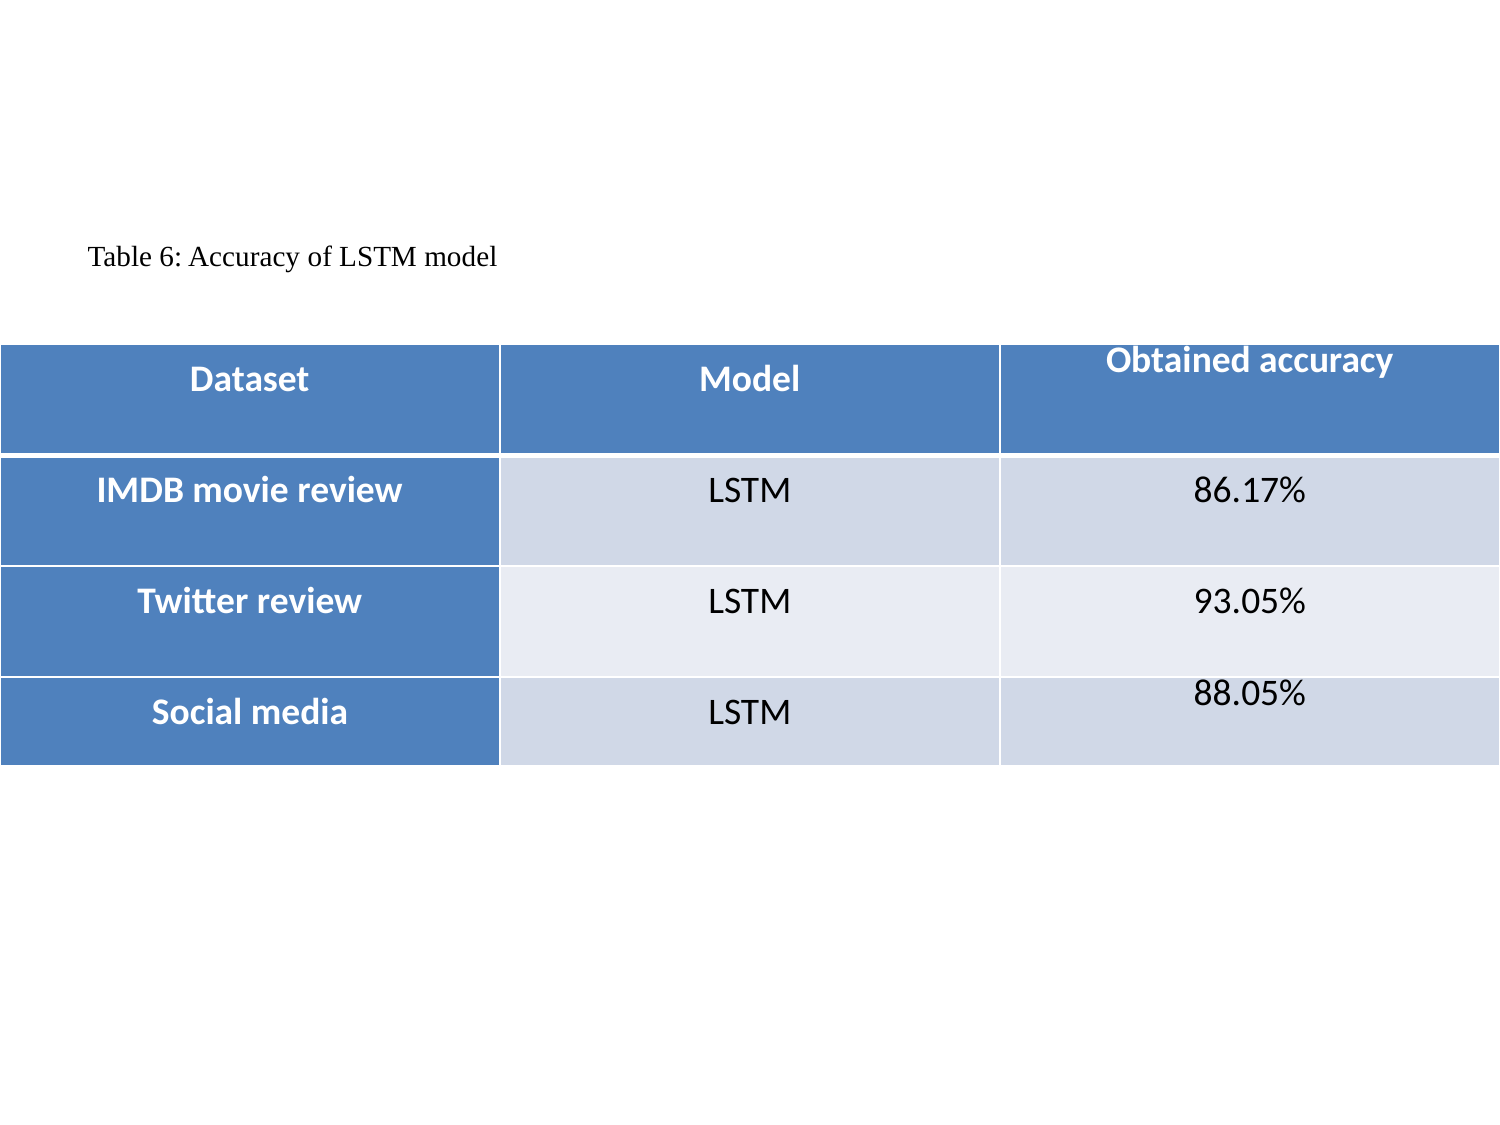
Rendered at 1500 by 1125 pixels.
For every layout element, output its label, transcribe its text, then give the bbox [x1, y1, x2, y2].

table_cell 86.17% [1001, 458, 1499, 565]
table_header Model [501, 345, 999, 453]
table_cell IMDB movie review [1, 458, 499, 565]
table_header Dataset [1, 345, 499, 453]
table_cell LSTM [501, 458, 999, 565]
title Table 6: Accuracy of LSTM model [87, 237, 1363, 273]
table_cell LSTM [501, 678, 999, 765]
table_header Obtained accuracy [1001, 345, 1499, 453]
table_cell Twitter review [1, 567, 499, 676]
table_cell 93.05% [1001, 567, 1499, 676]
table_cell Social media [1, 678, 499, 765]
table_cell 88.05% [1001, 678, 1499, 765]
table_cell LSTM [501, 567, 999, 676]
